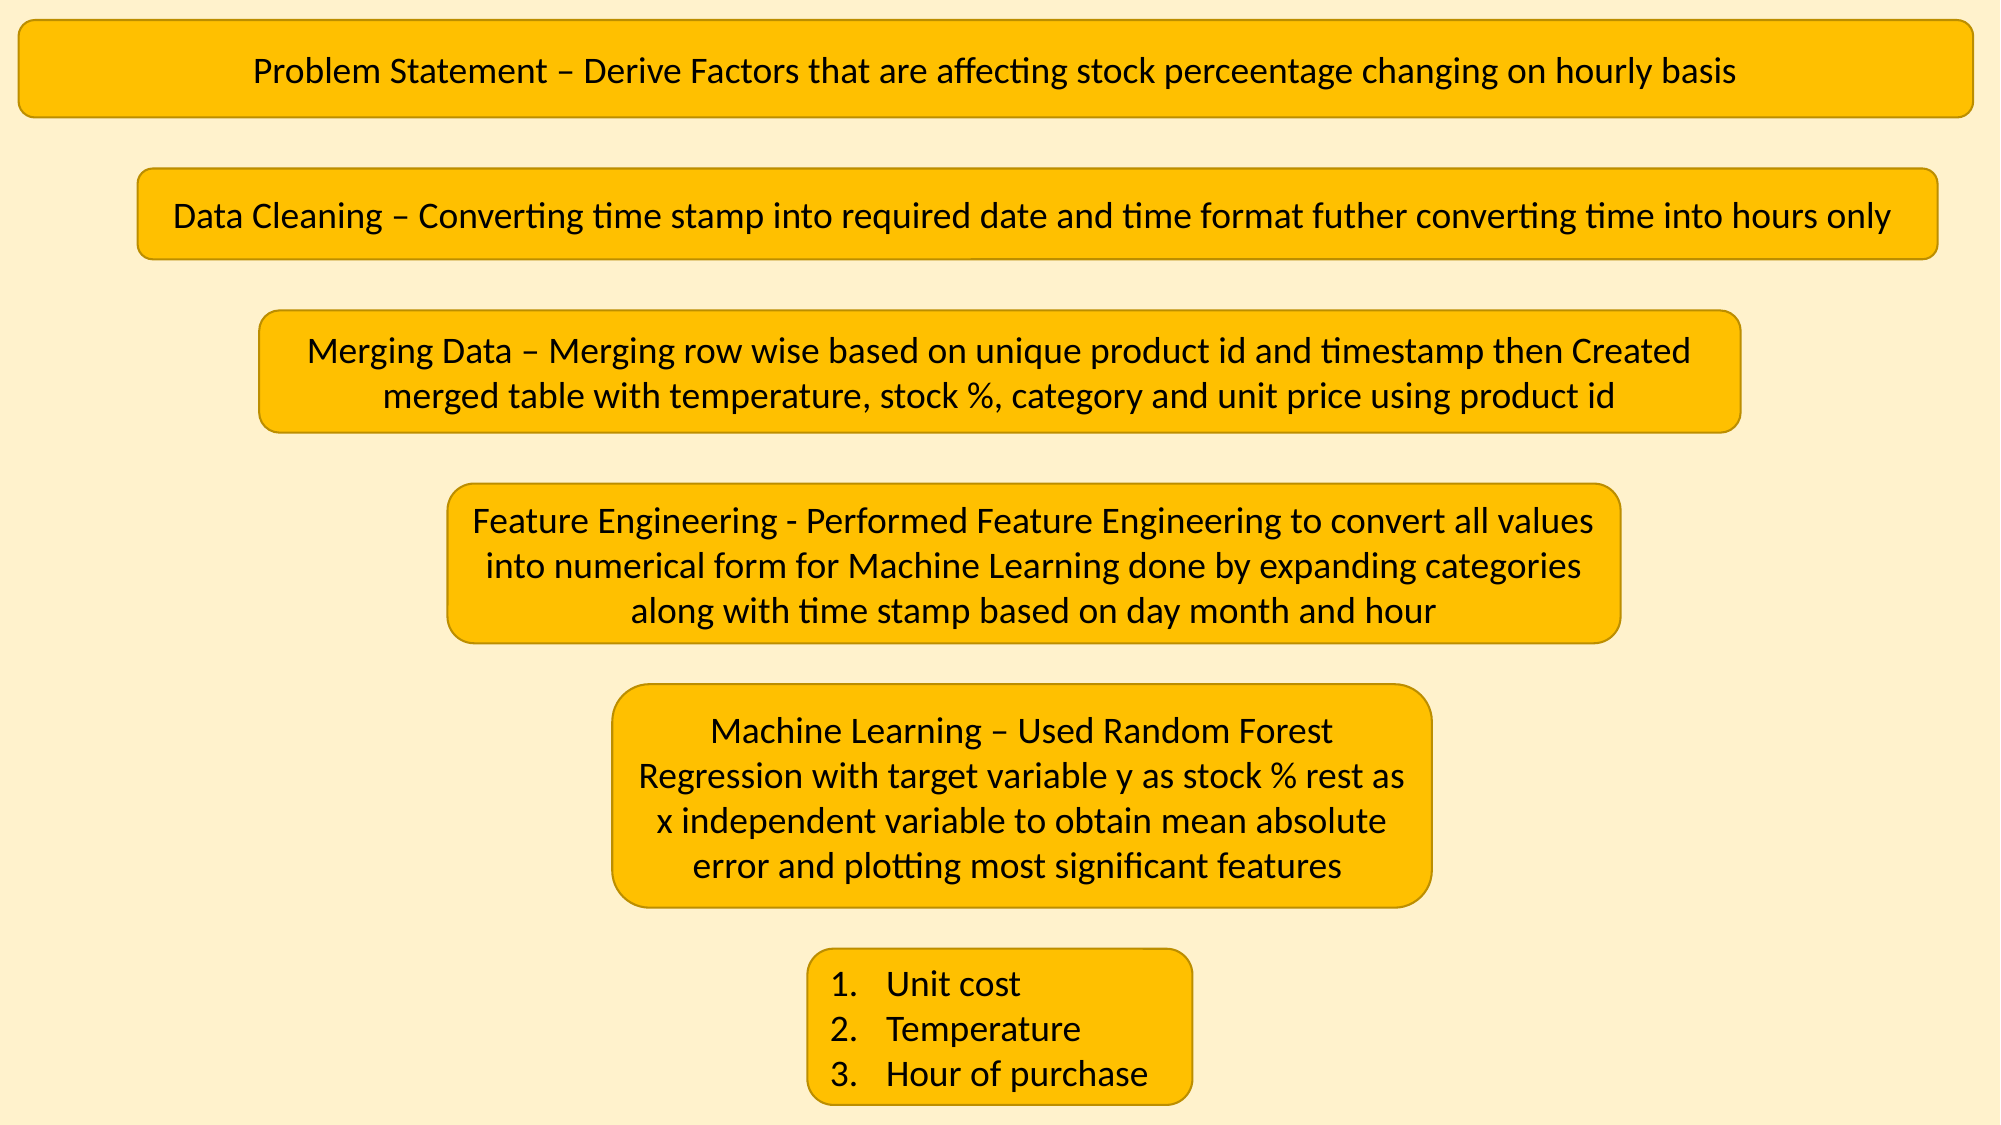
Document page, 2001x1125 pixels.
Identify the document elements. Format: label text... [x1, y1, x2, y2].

text_box Merging Data – Merging row wise based on unique product id and timestamp then Created merged table with temperature, stock %, category and unit price using product id [258, 309, 1742, 434]
text_box Problem Statement – Derive Factors that are affecting stock perceentage changing on hourly basis [17, 18, 1975, 119]
text_box Unit cost Temperature Hour of purchase [806, 947, 1194, 1106]
text_box Feature Engineering - Performed Feature Engineering to convert all values into numerical form for Machine Learning done by expanding categories along with time stamp based on day month and hour [446, 482, 1622, 645]
text_box Data Cleaning – Converting time stamp into required date and time format futher converting time into hours only [136, 167, 1939, 261]
text_box Machine Learning – Used Random Forest Regression with target variable y as stock % rest as x independent variable to obtain mean absolute error and plotting most significant features [611, 683, 1433, 909]
